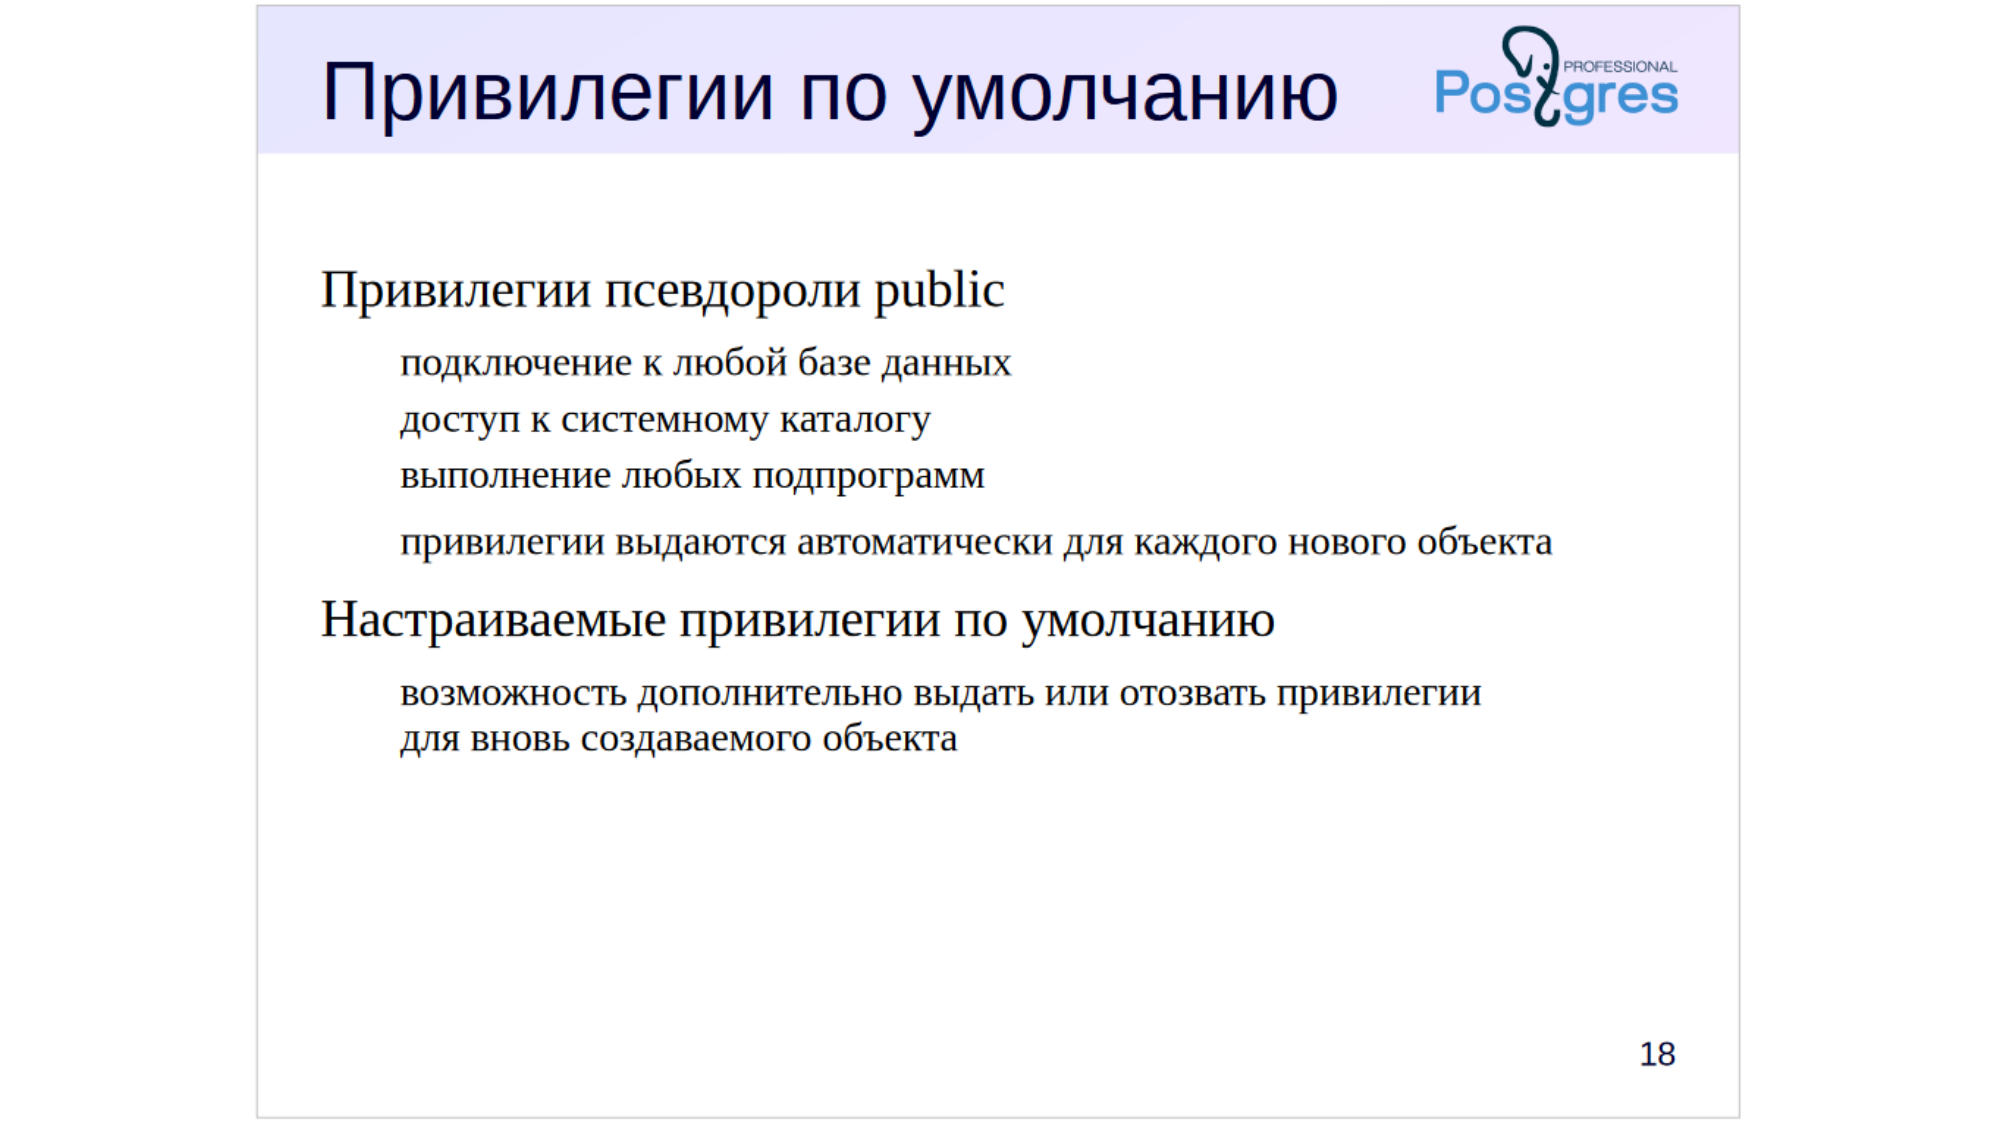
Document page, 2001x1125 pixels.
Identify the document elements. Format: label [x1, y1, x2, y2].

picture [251, 0, 1748, 1125]
